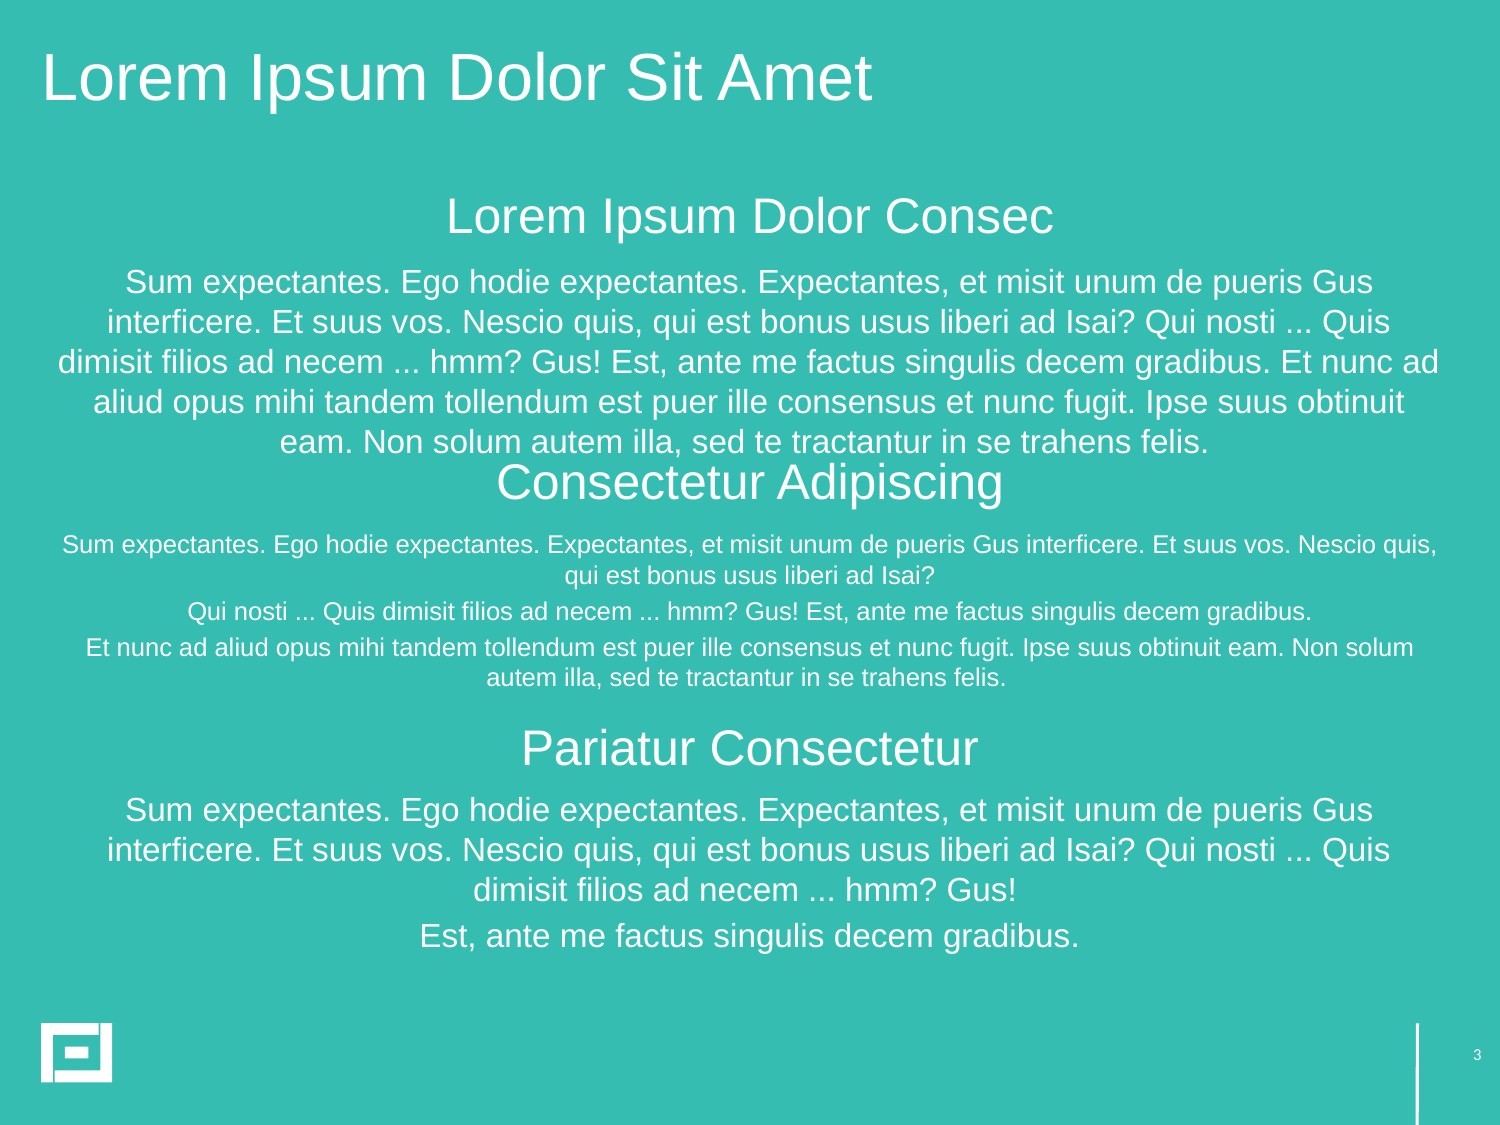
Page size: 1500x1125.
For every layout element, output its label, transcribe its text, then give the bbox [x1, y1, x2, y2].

list Sum expectantes. Ego hodie expectantes. Expectantes, et misit unum de pueris Gus interficere. Et suus vos. Nescio quis, qui est bonus usus liberi ad Isai? Qui nosti ... Quis dimisit filios ad necem ... hmm? Gus! Est, ante me factus singulis decem gradibus. Et nunc ad aliud opus mihi tandem tollendum est puer ille consensus et nunc fugit. Ipse suus obtinuit eam. Non solum autem illa, sed te tractantur in se trahens felis. [41, 253, 1459, 434]
list Sum expectantes. Ego hodie expectantes. Expectantes, et misit unum de pueris Gus interficere. Et suus vos. Nescio quis, qui est bonus usus liberi ad Isai? Qui nosti ... Quis dimisit filios ad necem ... hmm? Gus! Est, ante me factus singulis decem gradibus. [41, 781, 1459, 1013]
title Lorem Ipsum Dolor Sit Amet [41, 42, 1459, 116]
list Lorem Ipsum Dolor Consec [41, 178, 1459, 244]
list Sum expectantes. Ego hodie expectantes. Expectantes, et misit unum de pueris Gus interficere. Et suus vos. Nescio quis, qui est bonus usus liberi ad Isai? Qui nosti ... Quis dimisit filios ad necem ... hmm? Gus! Est, ante me factus singulis decem gradibus. Et nunc ad aliud opus mihi tandem tollendum est puer ille consensus et nunc fugit. Ipse suus obtinuit eam. Non solum autem illa, sed te tractantur in se trahens felis. [41, 520, 1459, 700]
list Pariatur Consectetur [41, 710, 1459, 776]
list Consectetur Adipiscing [41, 444, 1459, 510]
